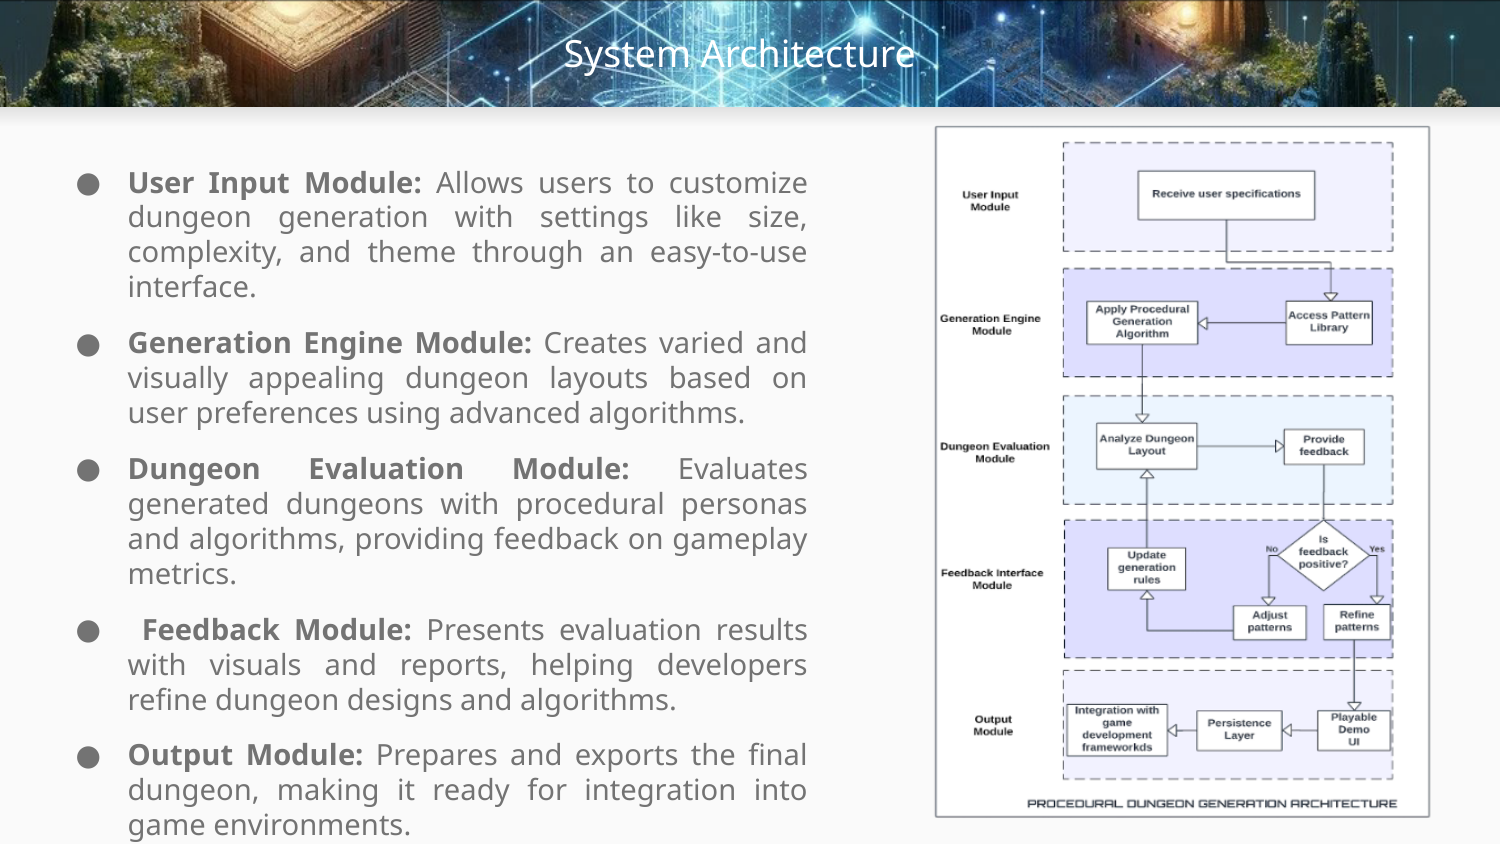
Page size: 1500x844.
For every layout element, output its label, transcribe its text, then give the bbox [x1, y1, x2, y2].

text_box User Input Module: Allows users to customize dungeon generation with settings like size, complexity, and theme through an easy-to-use interface. Generation Engine Module: Creates varied and visually appealing dungeon layouts based on user preferences using advanced algorithms. Dungeon Evaluation Module: Evaluates generated dungeons with procedural personas and algorithms, providing feedback on gameplay metrics. Feedback Module: Presents evaluation results with visuals and reports, helping developers refine dungeon designs and algorithms. Output Module: Prepares and exports the final dungeon, making it ready for integration into game environments. [37, 148, 824, 844]
picture [914, 123, 1434, 839]
picture [0, 0, 1500, 107]
title System Architecture [16, 2, 1464, 102]
